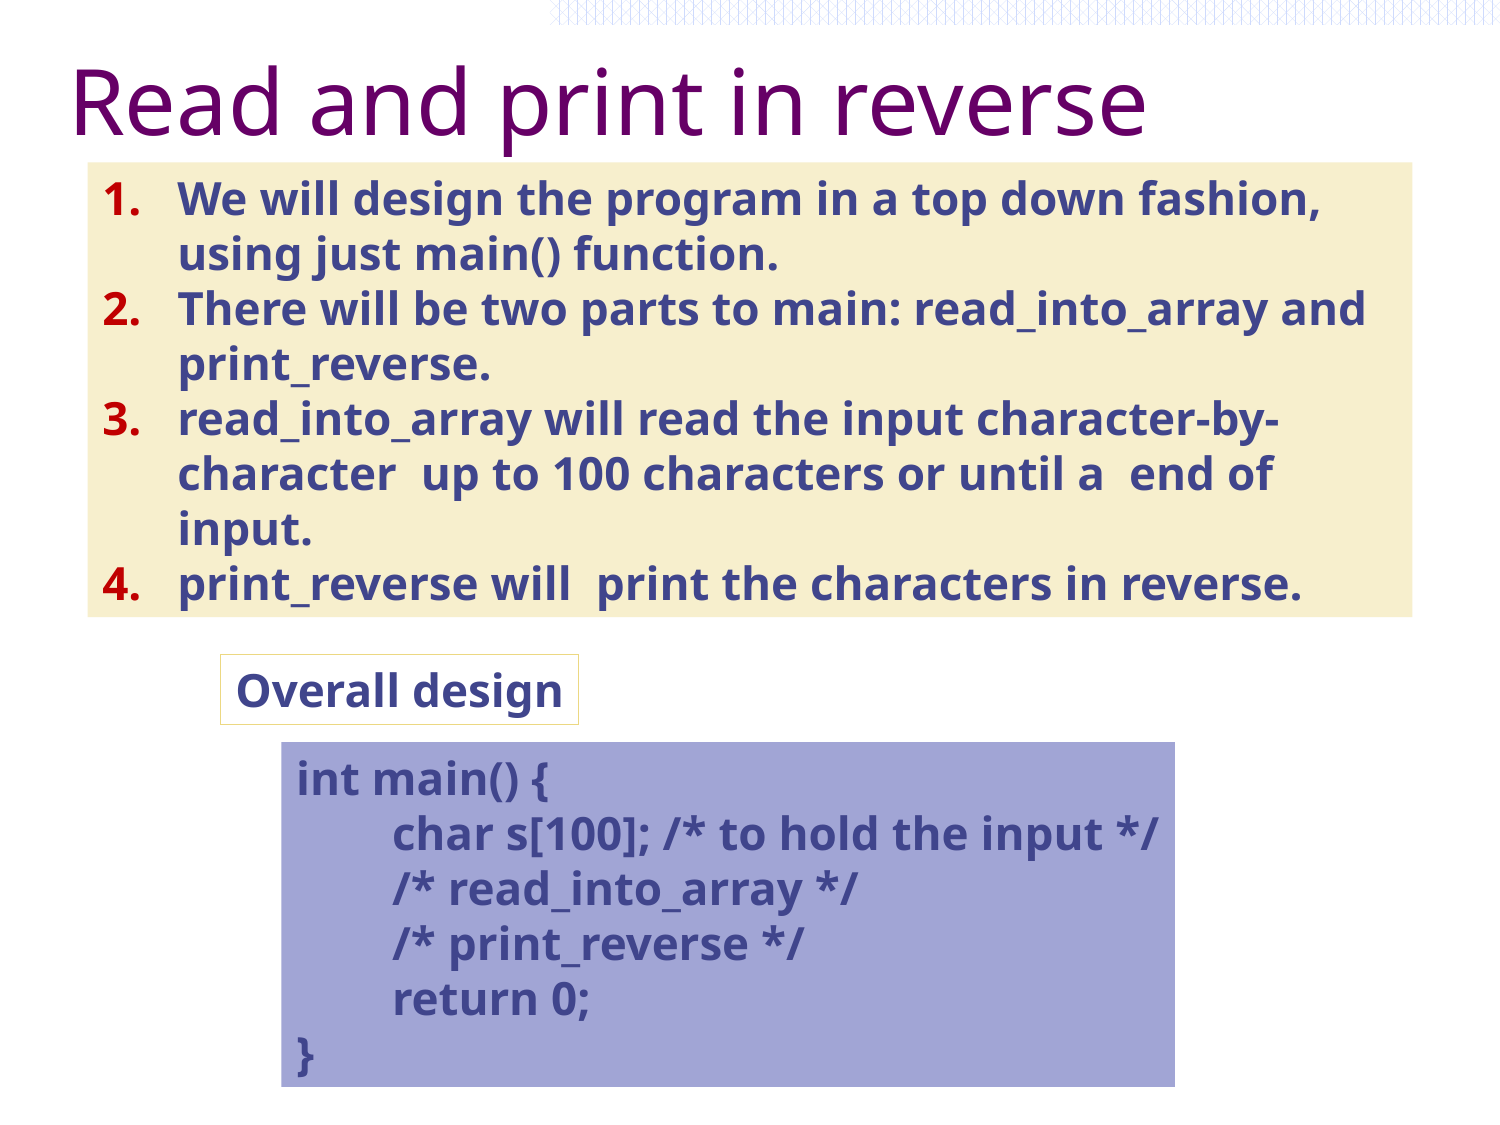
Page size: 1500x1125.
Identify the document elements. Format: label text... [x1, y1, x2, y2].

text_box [224, 654, 1232, 1091]
title Read and print in reverse [52, 7, 1459, 162]
text_box We will design the program in a top down fashion, using just main() function. There will be two parts to main: read_into_array and print_reverse. read_into_array will read the input character-by- character up to 100 characters or until a end of input. print_reverse will print the characters in reverse. [87, 162, 1413, 618]
